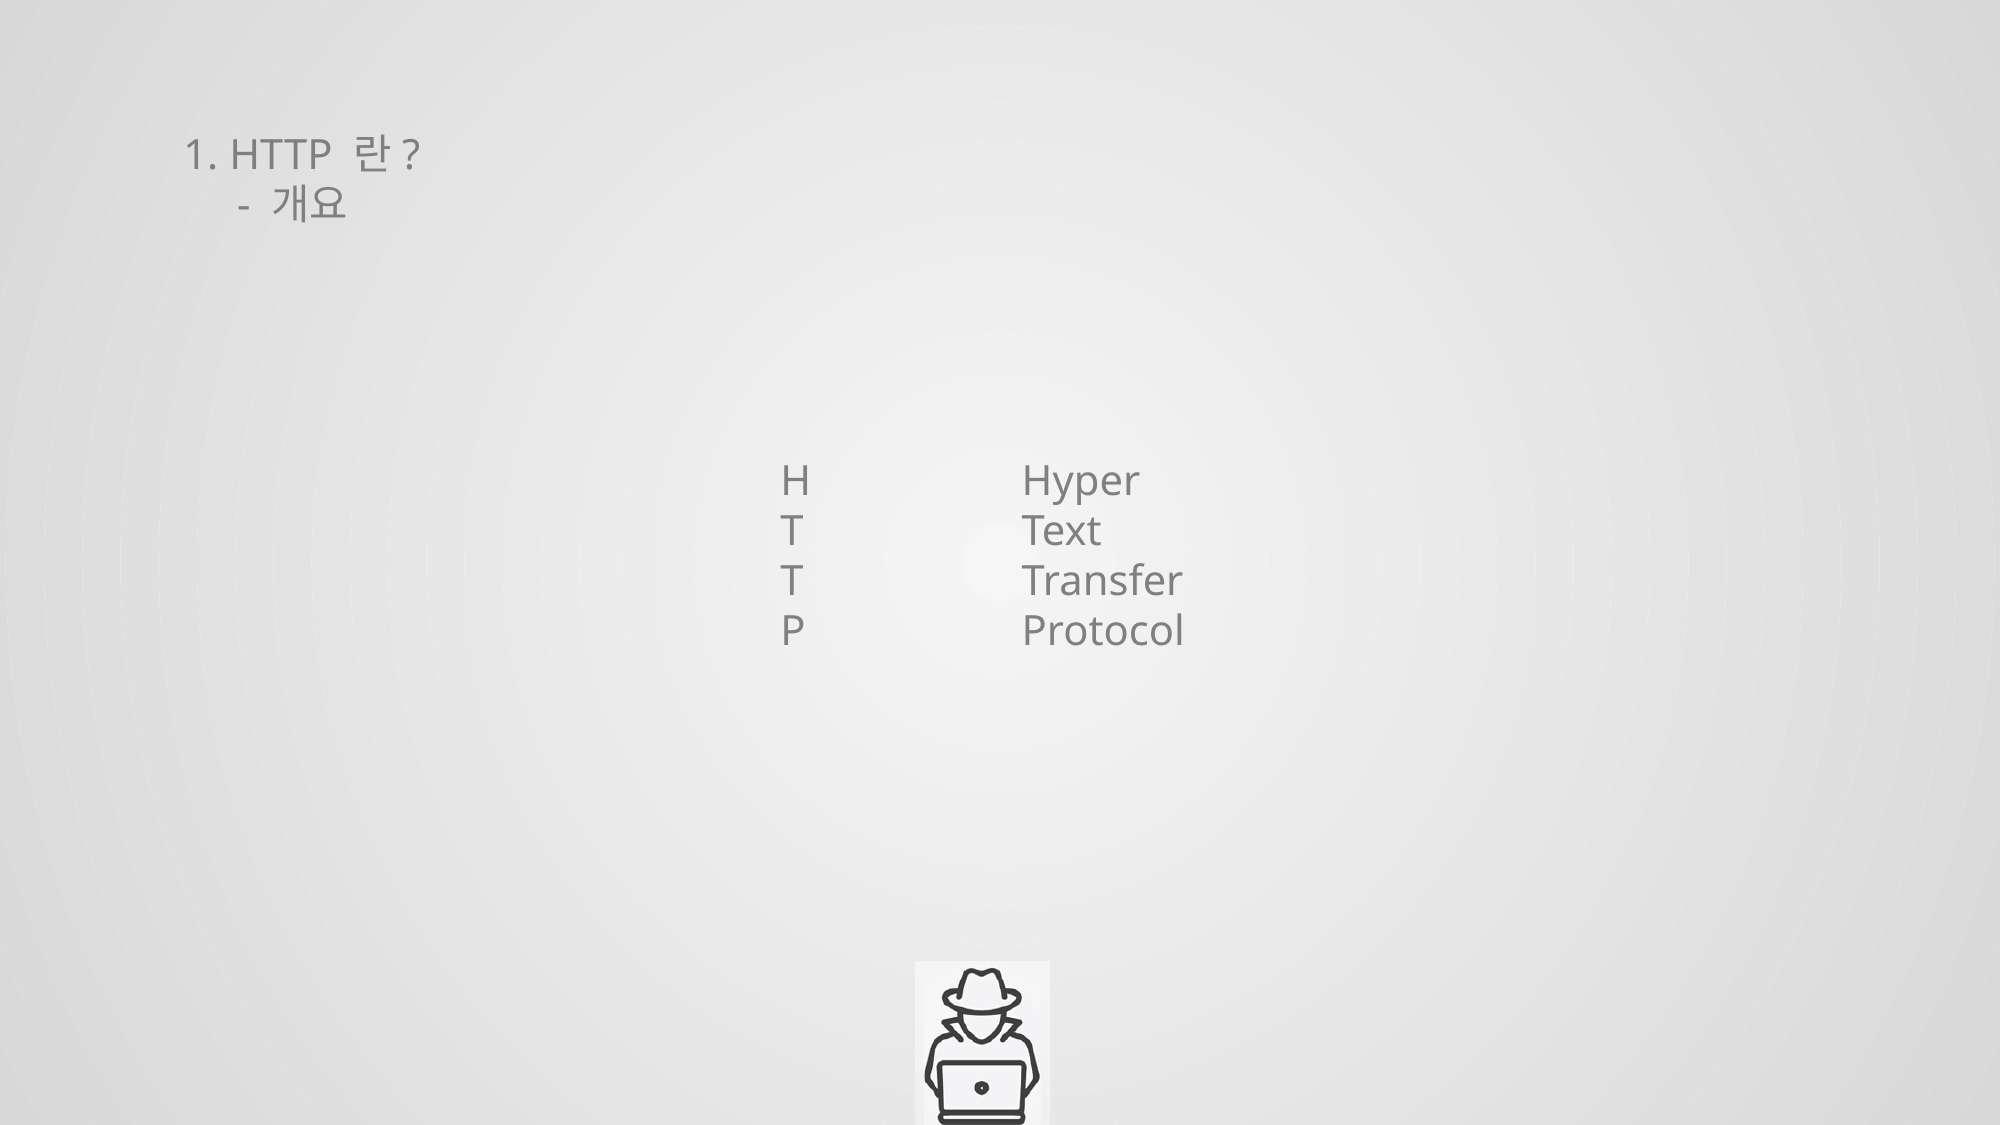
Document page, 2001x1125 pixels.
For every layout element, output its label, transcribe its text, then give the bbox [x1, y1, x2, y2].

picture [915, 960, 1051, 1125]
text_box 1. HTTP 란? - 개요 [168, 119, 731, 248]
text_box Hyper Text Transfer Protocol [1006, 446, 1776, 661]
text_box H T T P [765, 446, 810, 661]
